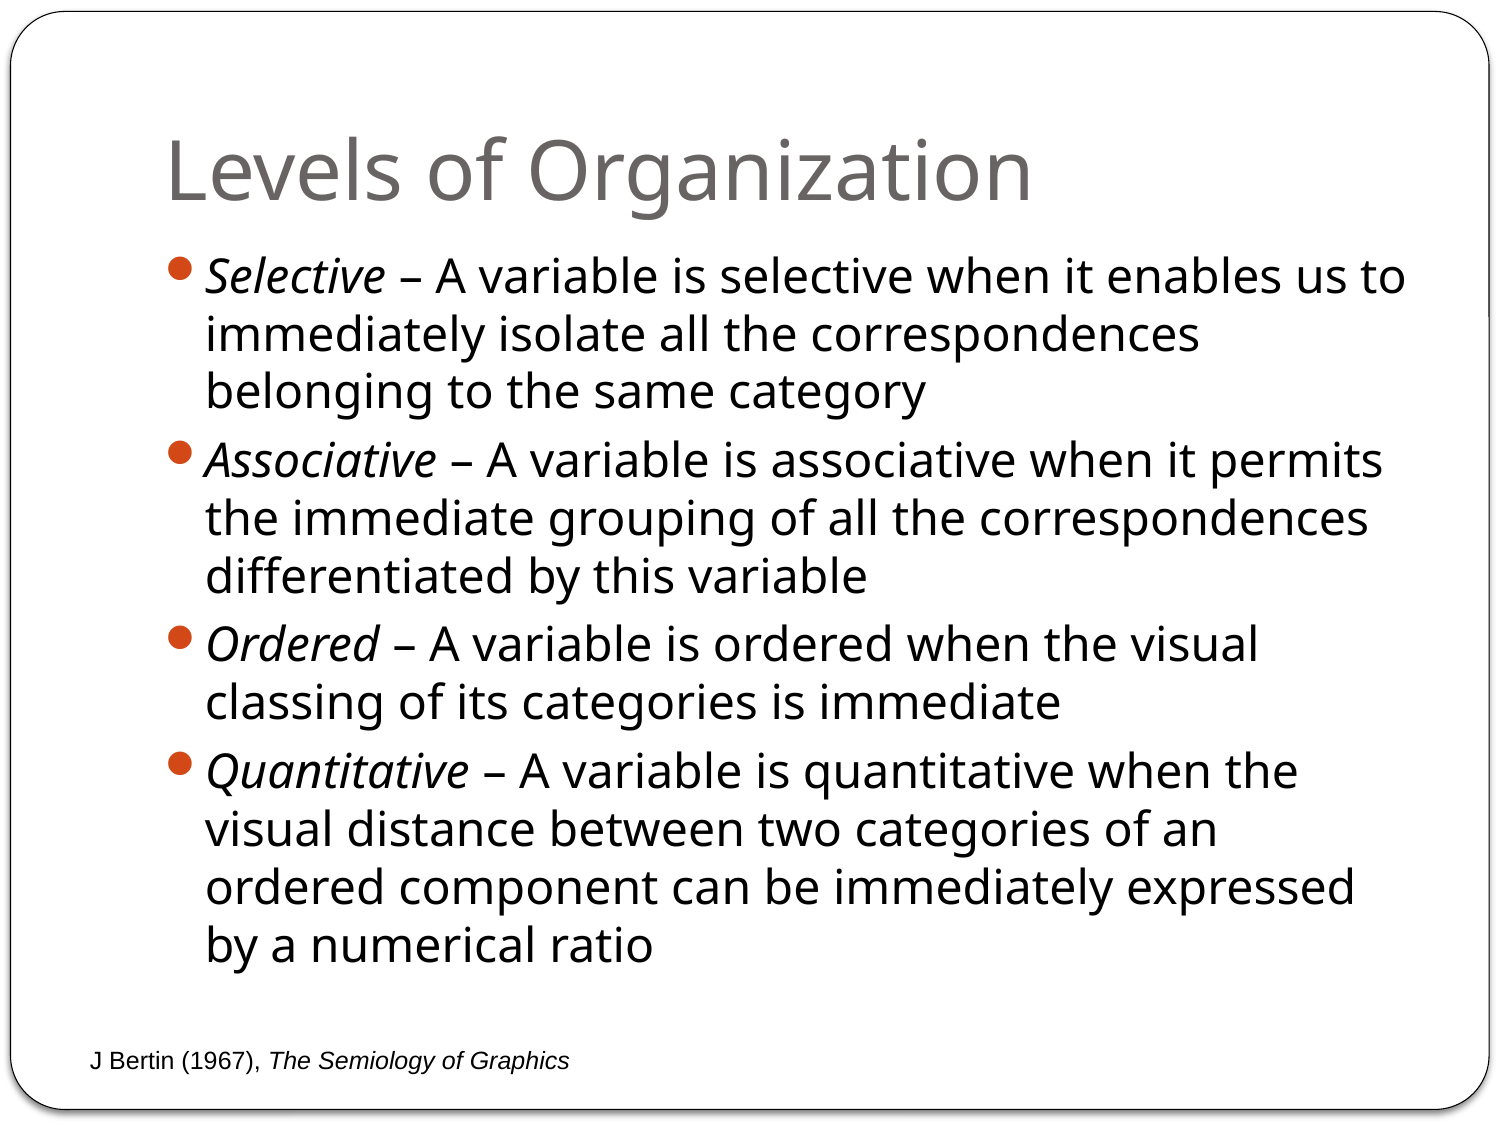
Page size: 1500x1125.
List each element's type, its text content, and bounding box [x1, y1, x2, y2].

title Levels of Organization [150, 45, 1425, 233]
text_box J Bertin (1967), The Semiology of Graphics [74, 1037, 1394, 1083]
list Selective – A variable is selective when it enables us to immediately isolate all the correspondences belonging to the same category Associative – A variable is associative when it permits the immediate grouping of all the correspondences differentiated by this variable Ordered – A variable is ordered when the visual classing of its categories is immediate Quantitative – A variable is quantitative when the visual distance between two categories of an ordered component can be immediately expressed by a numerical ratio [150, 237, 1425, 988]
